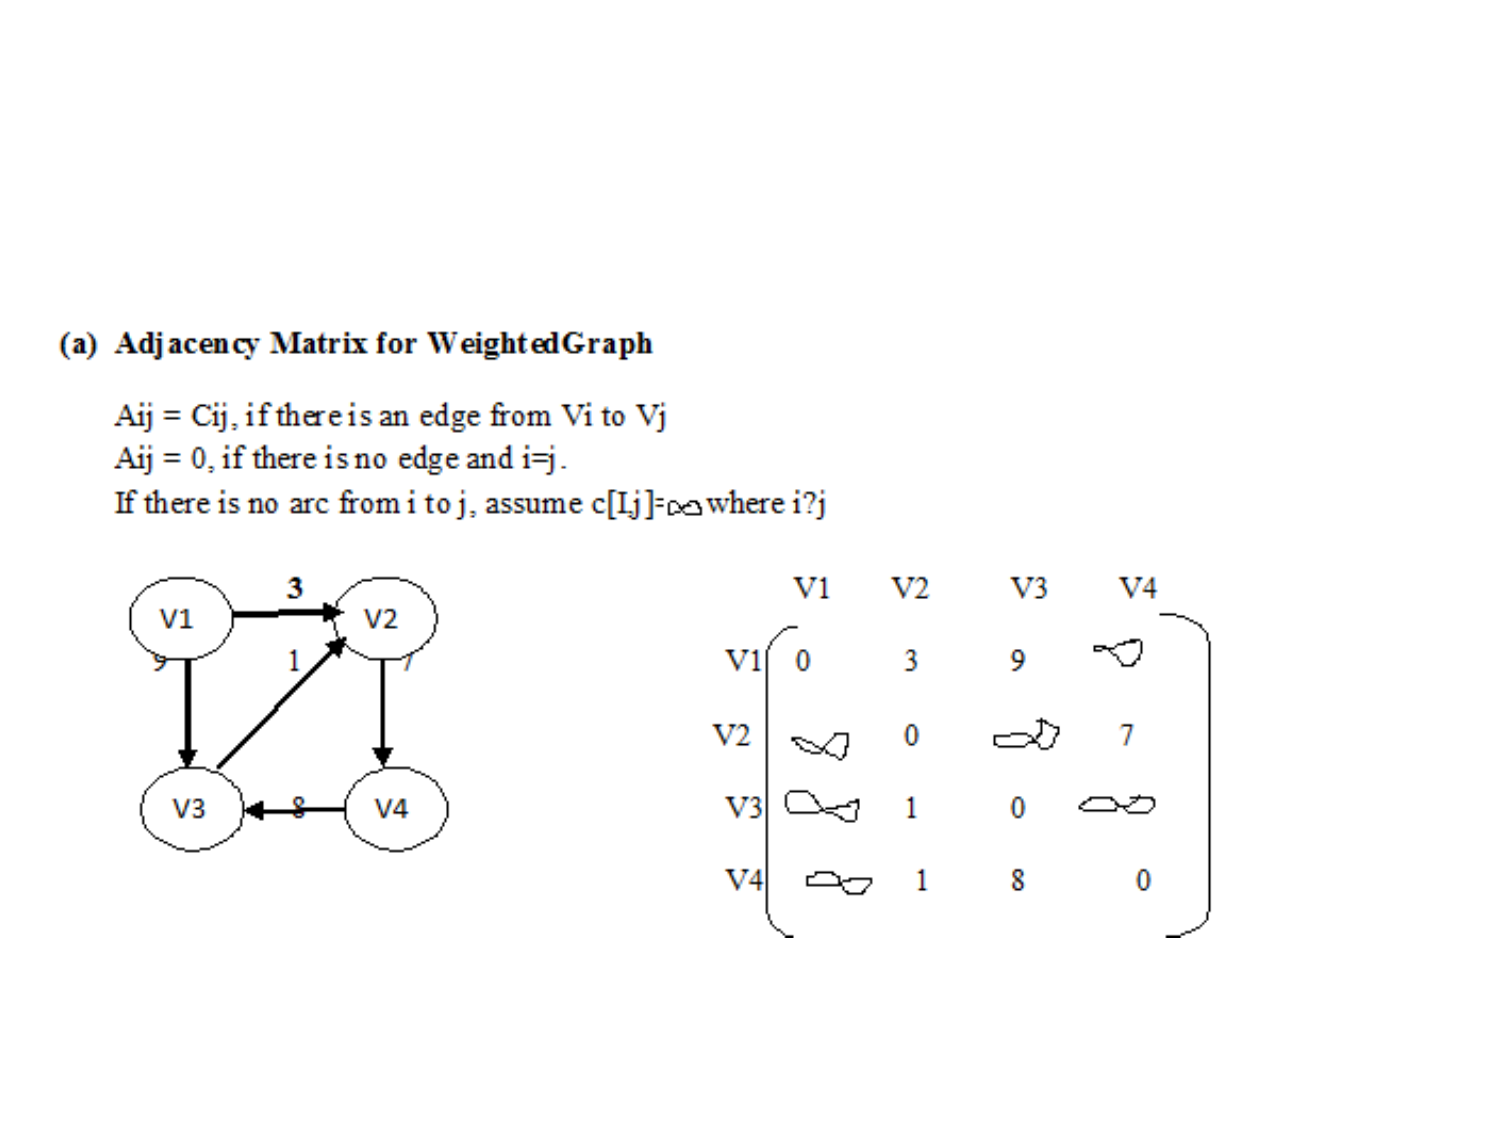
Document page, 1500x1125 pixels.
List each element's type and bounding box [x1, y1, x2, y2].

list [47, 324, 1442, 938]
